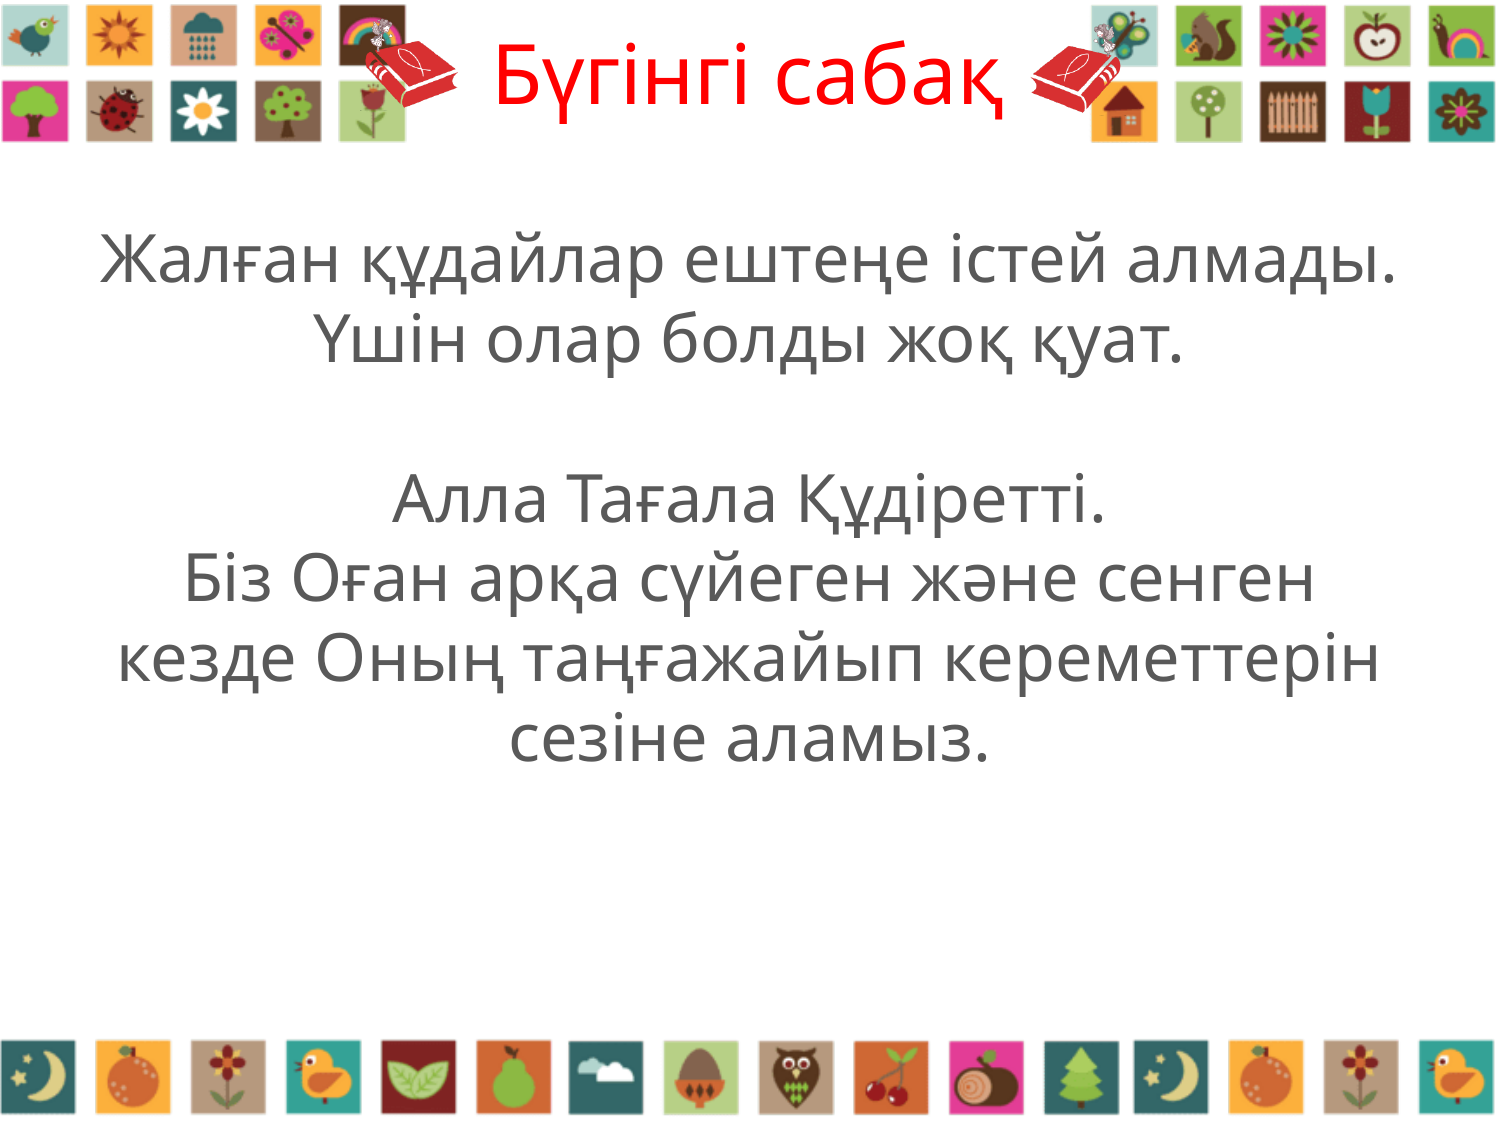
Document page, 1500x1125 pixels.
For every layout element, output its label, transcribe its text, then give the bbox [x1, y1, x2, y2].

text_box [0, 1028, 1500, 1118]
text_box Бүгінгі сабақ [425, 13, 1078, 129]
text_box Жалған құдайлар ештеңе істей алмады. Үшін олар болды жоқ қуат. Алла Тағала Құдіретті. Біз Оған арқа сүйеген және сенген кезде Оның таңғажайып кереметтерін сезіне аламыз. [76, 208, 1424, 863]
picture [999, 3, 1500, 150]
picture [0, 3, 490, 150]
